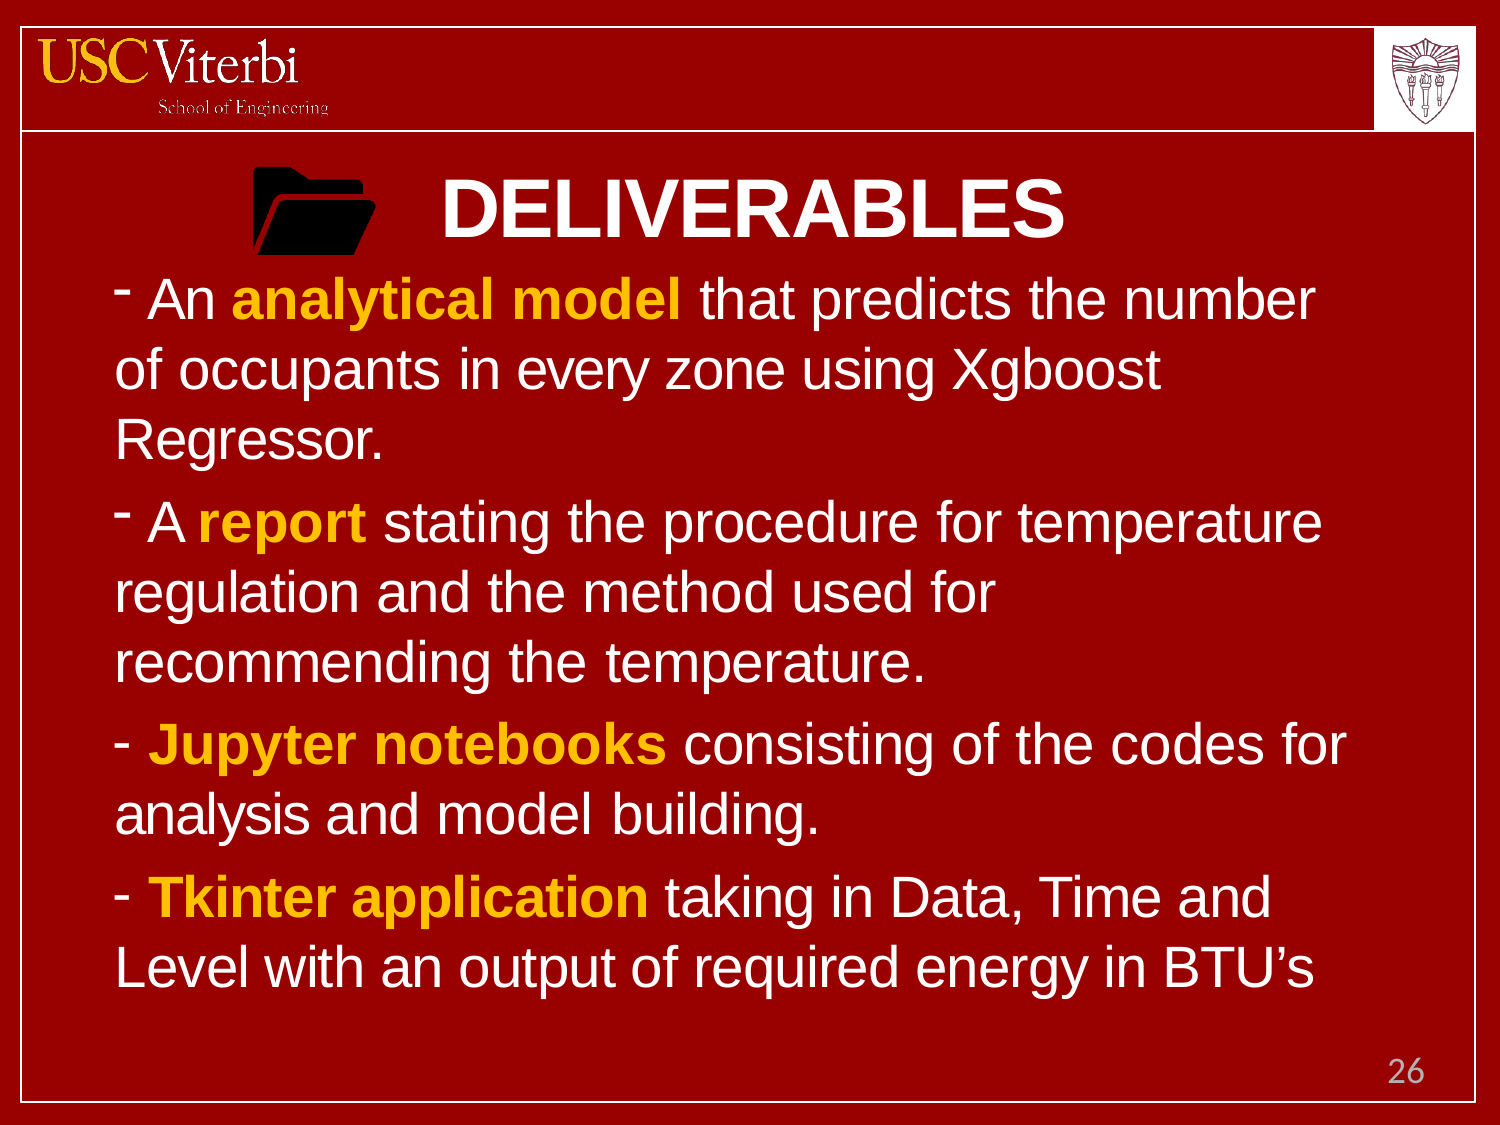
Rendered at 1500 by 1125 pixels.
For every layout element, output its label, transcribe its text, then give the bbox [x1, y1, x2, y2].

picture [1386, 25, 1464, 136]
title DELIVERABLES [438, 152, 1261, 259]
text_box [238, 135, 389, 286]
picture [37, 38, 328, 117]
slide_number 26 [1080, 1046, 1425, 1103]
text_box An analytical model that predicts the number of occupants in every zone using Xgboost Regressor. A report stating the procedure for temperature regulation and the method used for recommending the temperature. Jupyter notebooks consisting of the codes for analysis and model building. Tkinter application taking in Data, Time and Level with an output of required energy in BTU’s [112, 259, 1375, 999]
